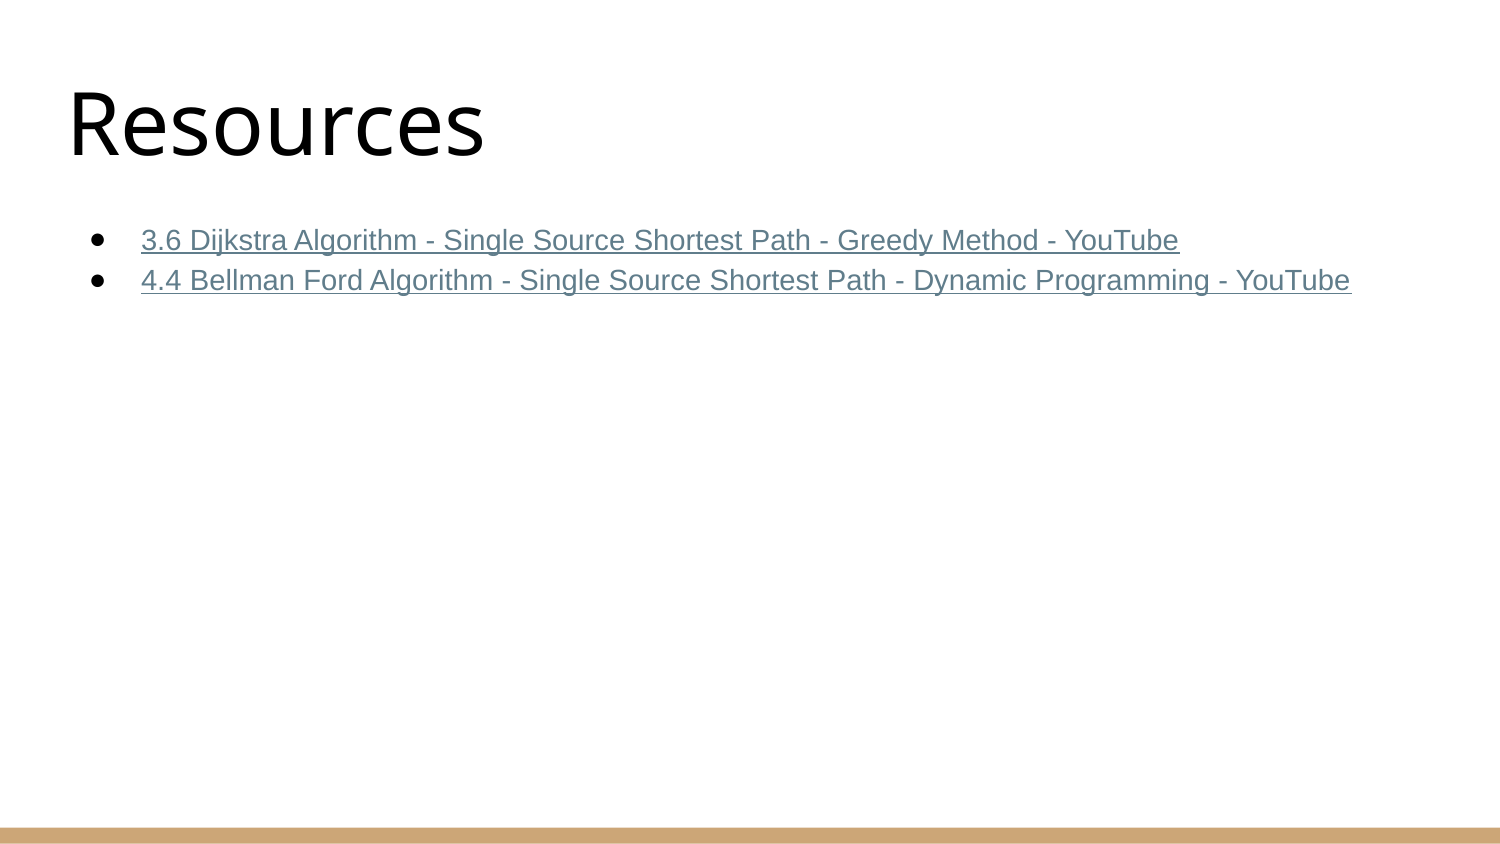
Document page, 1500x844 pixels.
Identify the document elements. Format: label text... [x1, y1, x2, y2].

list 3.6 Dijkstra Algorithm - Single Source Shortest Path - Greedy Method - YouTube 4.4 Bellman Ford Algorithm - Single Source Shortest Path - Dynamic Programming - YouTube [51, 200, 1449, 752]
title Resources [51, 51, 1449, 189]
